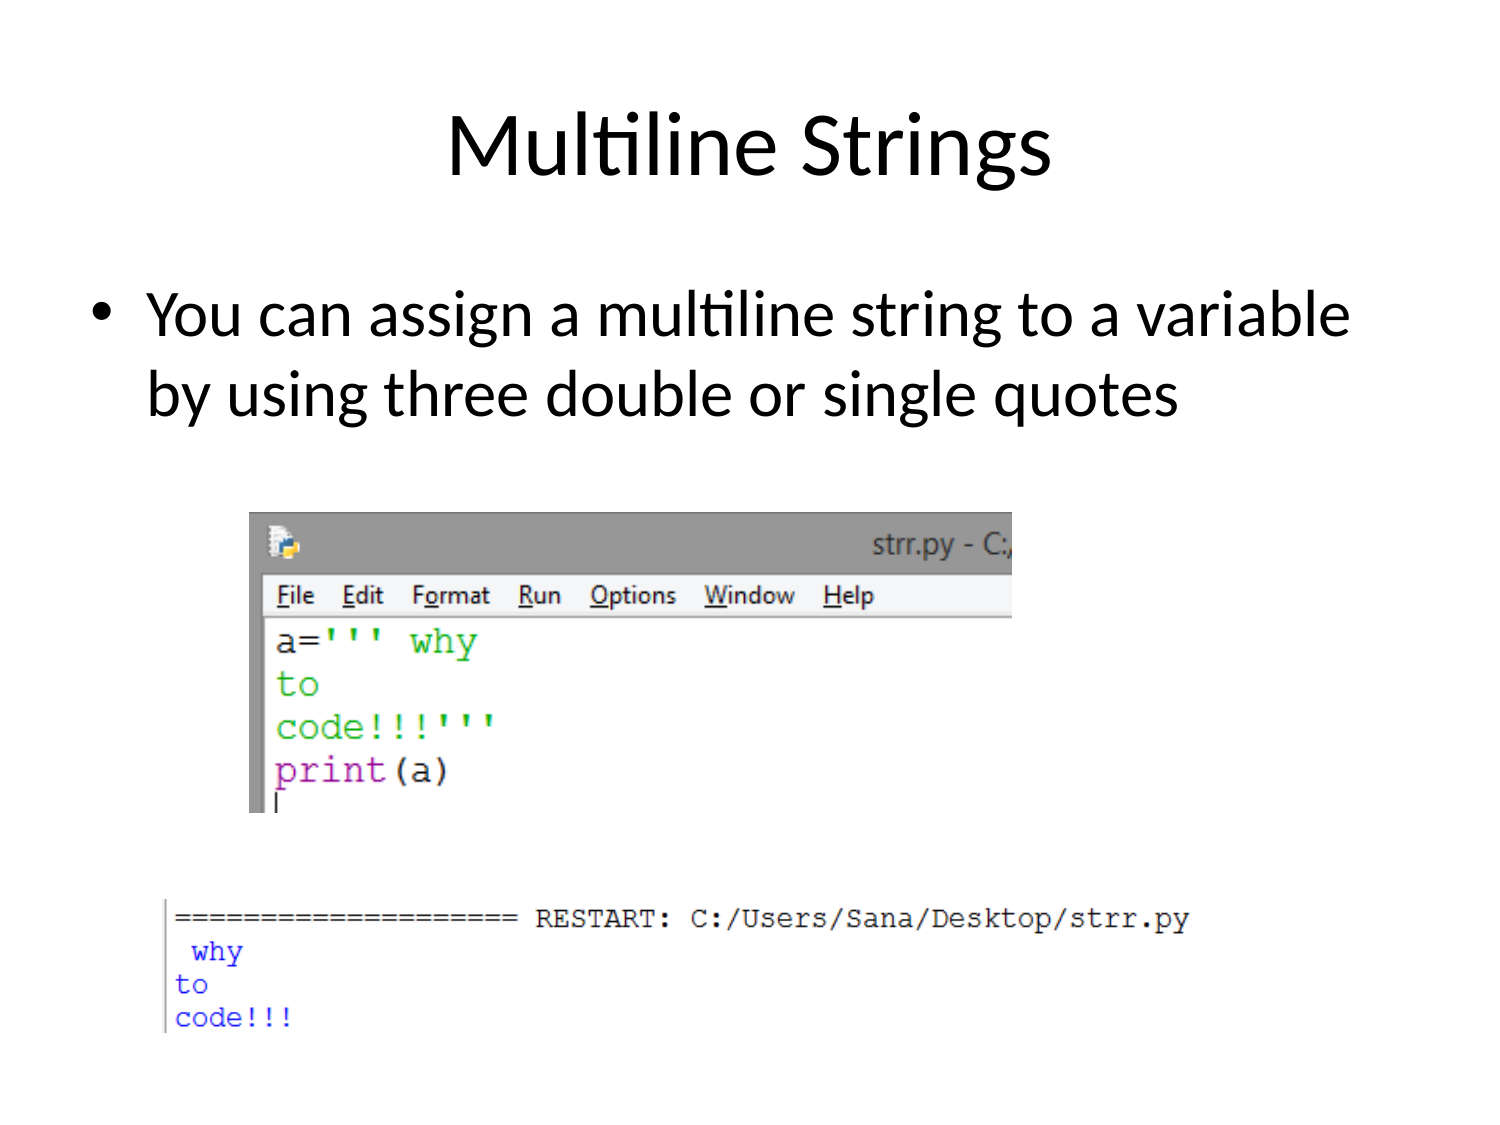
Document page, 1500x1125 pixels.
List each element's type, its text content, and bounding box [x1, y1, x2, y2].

picture [249, 512, 1012, 813]
title Multiline Strings [75, 45, 1425, 233]
list You can assign a multiline string to a variable by using three double or single quotes [75, 262, 1425, 1005]
picture [162, 899, 1196, 1034]
